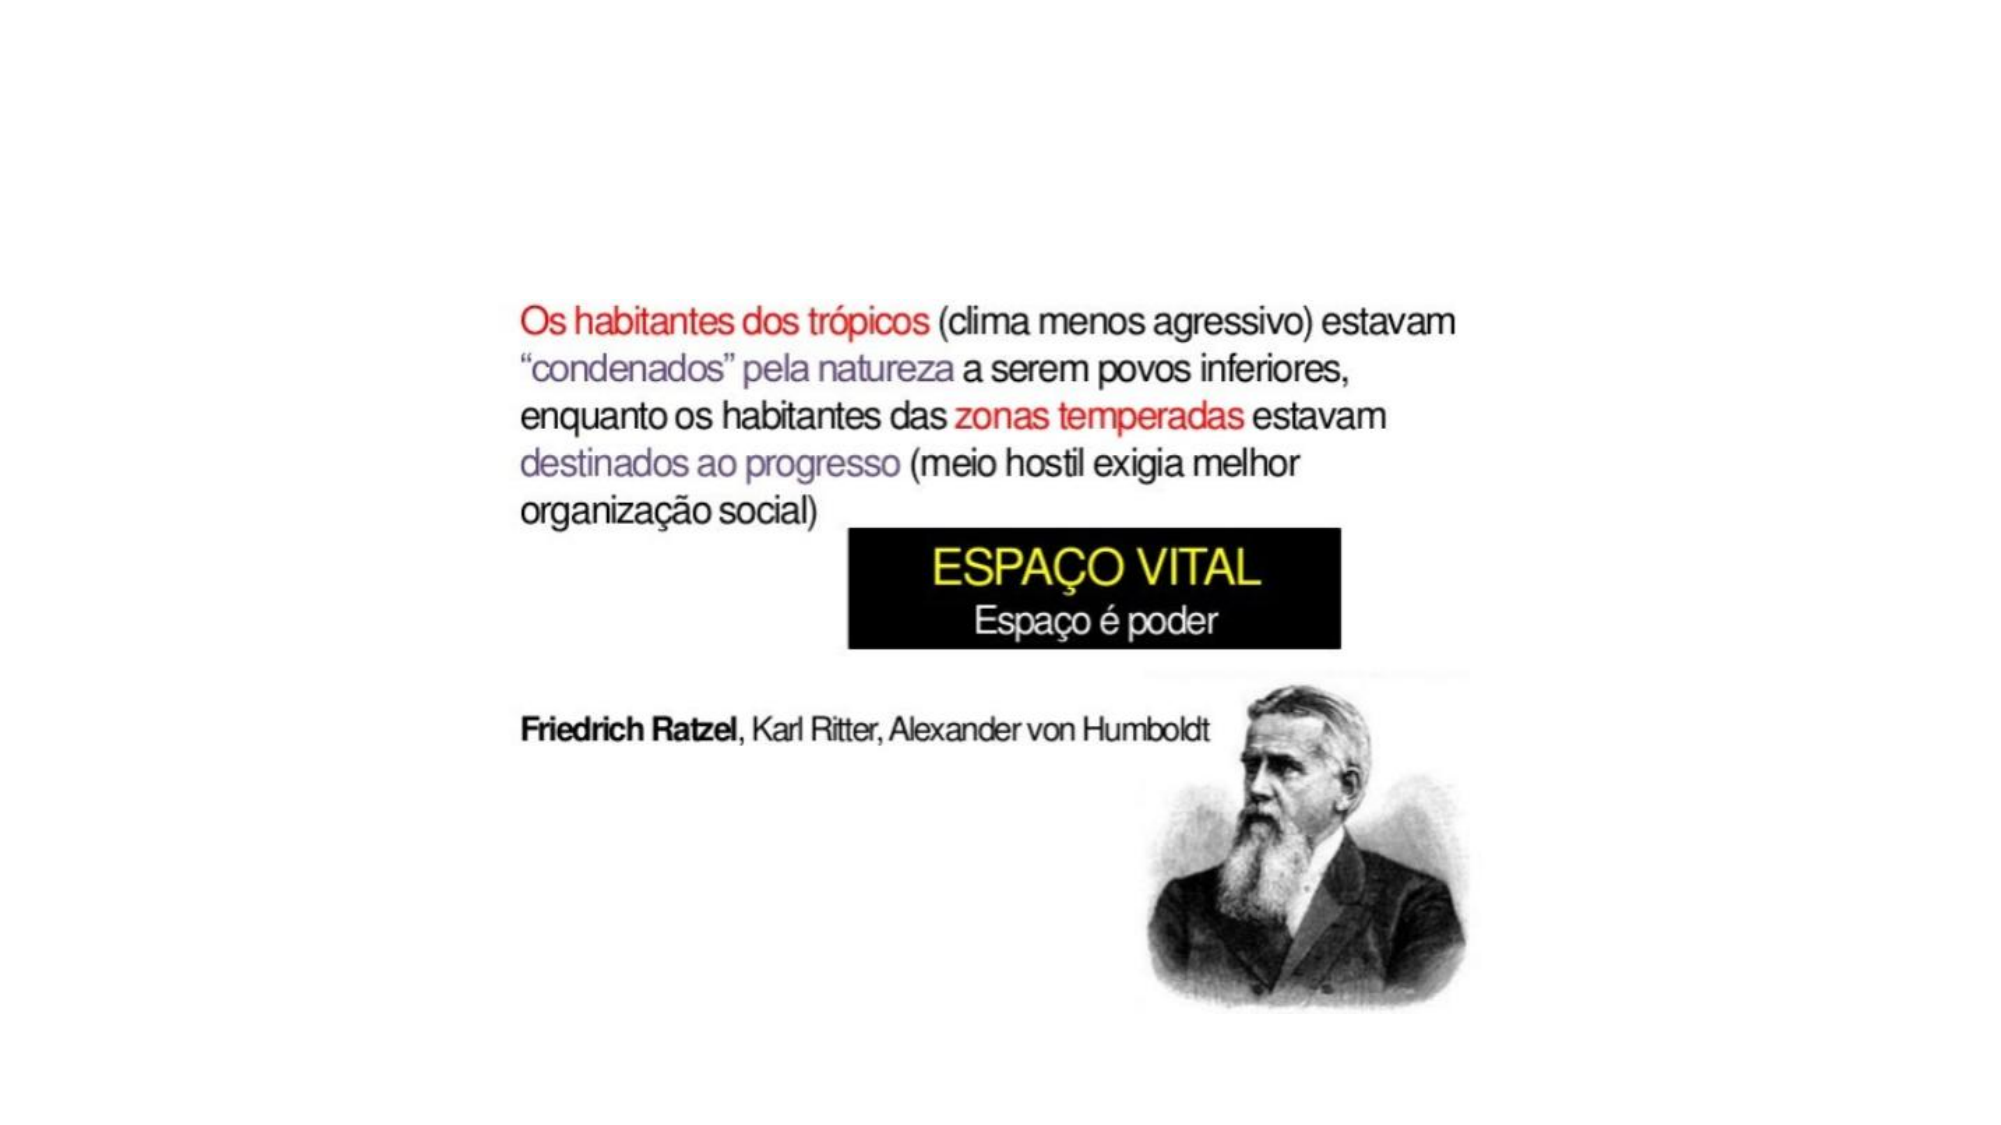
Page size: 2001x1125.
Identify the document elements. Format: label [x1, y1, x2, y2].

list [498, 299, 1502, 1014]
